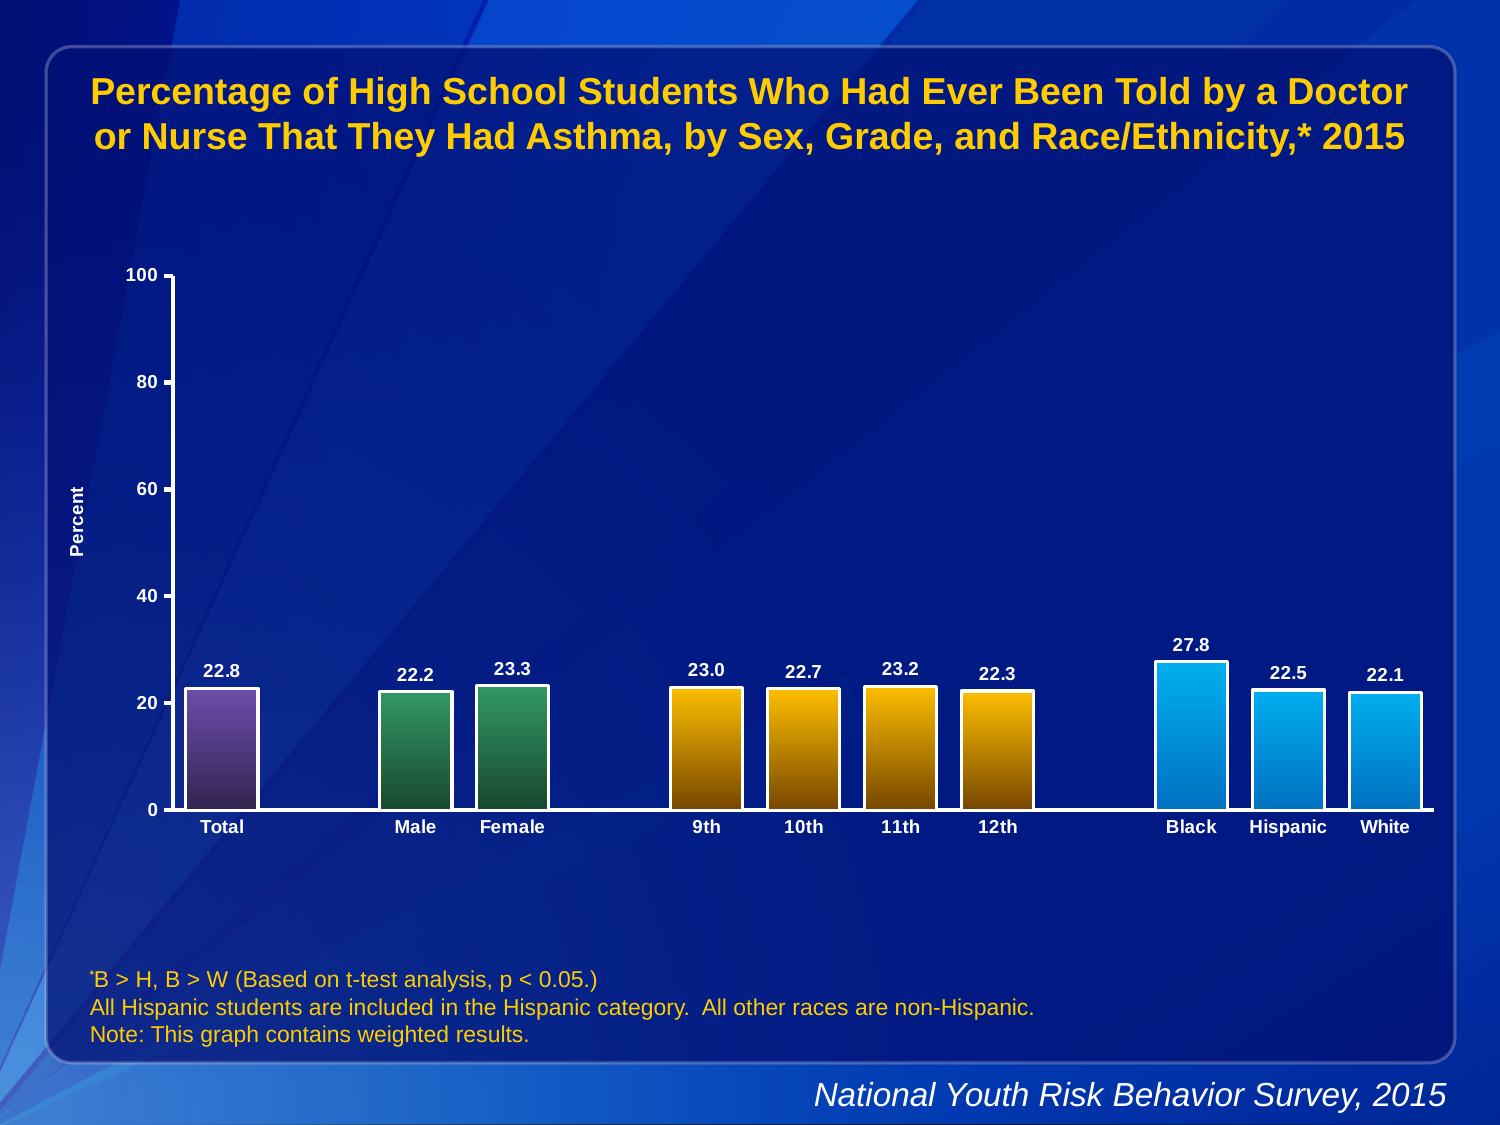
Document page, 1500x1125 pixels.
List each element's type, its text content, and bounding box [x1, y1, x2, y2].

text_box National Youth Risk Behavior Survey, 2015 [637, 1065, 1463, 1125]
picture [0, 0, 1500, 1125]
text_box Percentage of High School Students Who Had Ever Been Told by a Doctor or Nurse That They Had Asthma, by Sex, Grade, and Race/Ethnicity,* 2015 [74, 59, 1425, 165]
chart [37, 252, 1463, 851]
text_box *B > H, B > W (Based on t-test analysis, p < 0.05.) All Hispanic students are included in the Hispanic category. All other races are non-Hispanic. Note: This graph contains weighted results. [74, 912, 1425, 1055]
